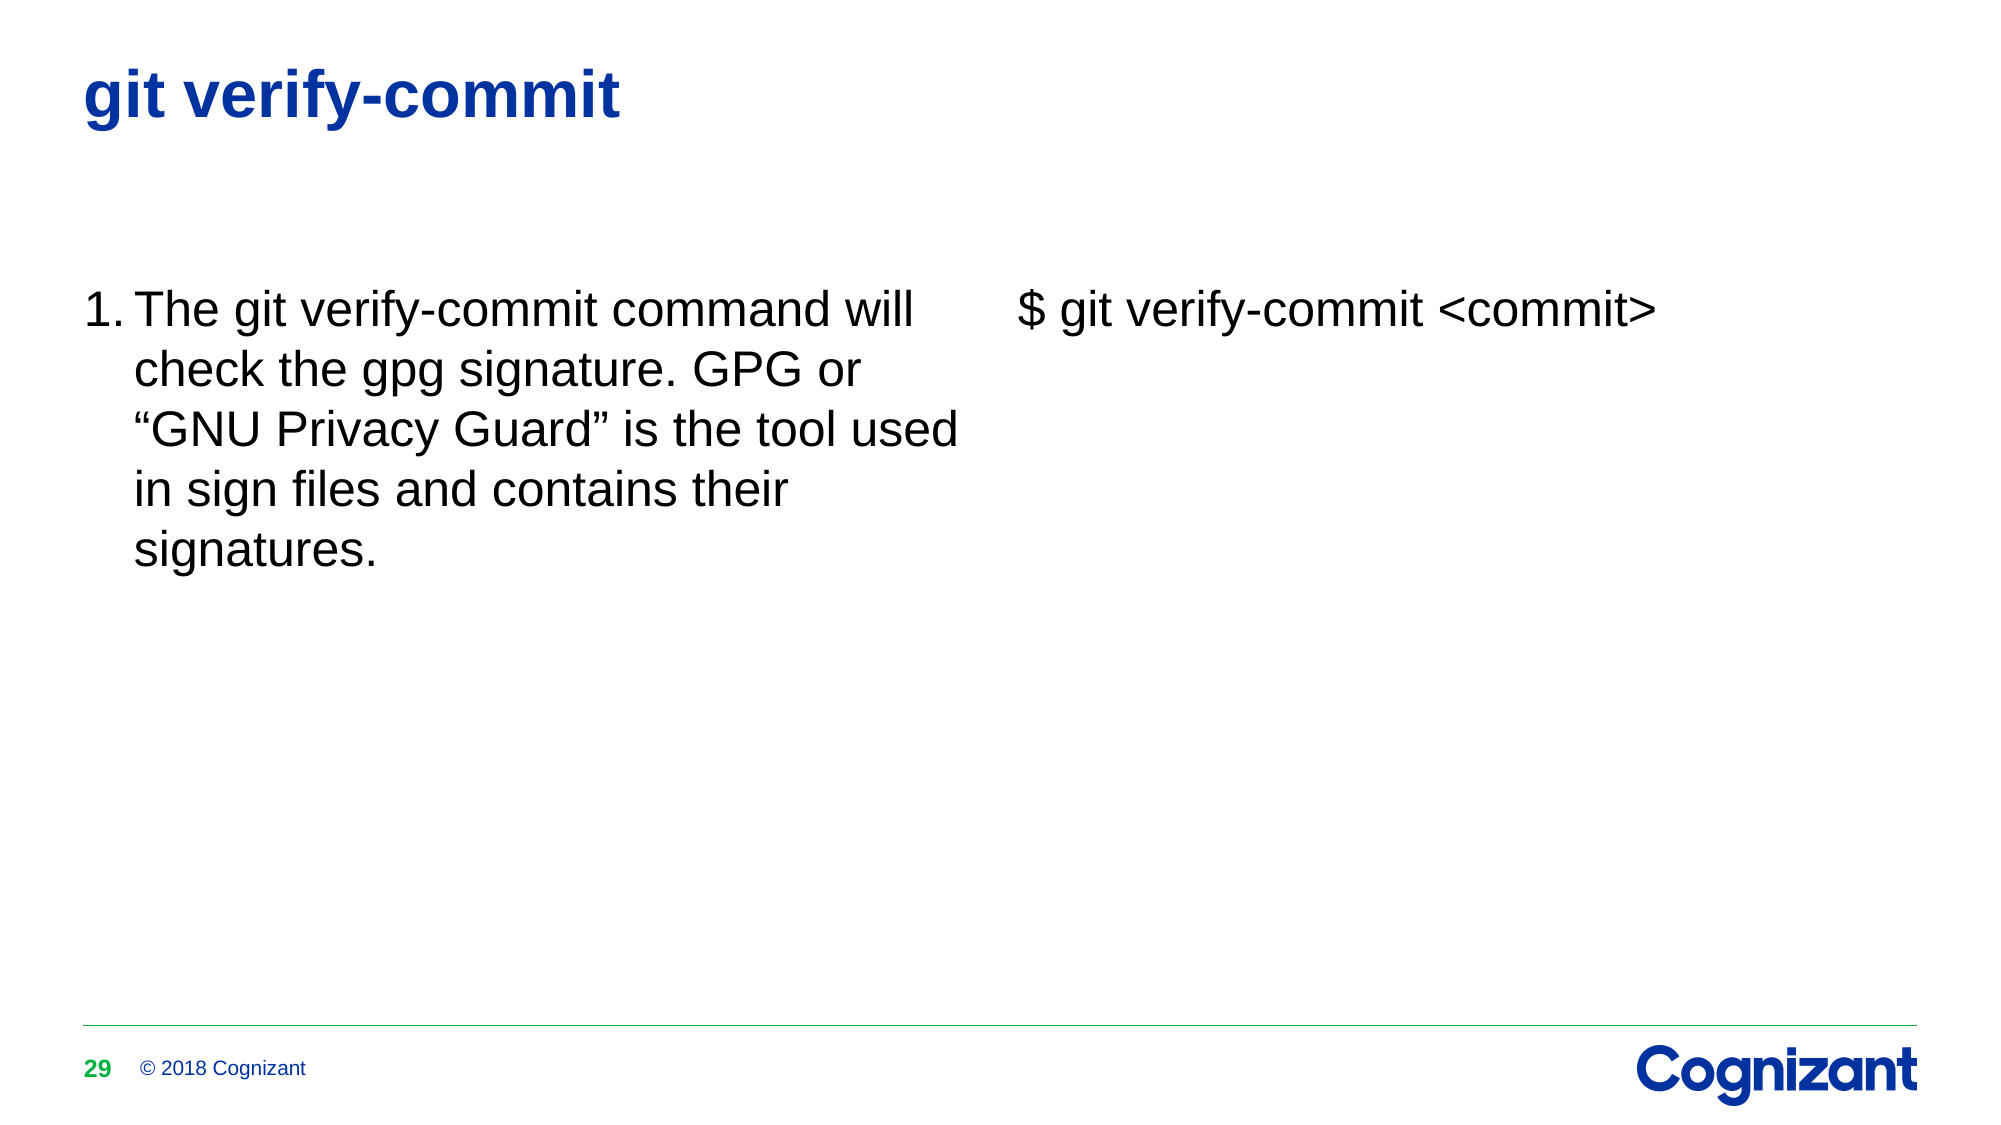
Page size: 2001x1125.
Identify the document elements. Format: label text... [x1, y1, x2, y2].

title git verify-commit [83, 60, 1918, 234]
list $ git verify-commit <commit> [1017, 276, 1918, 1002]
picture [1637, 1045, 1917, 1106]
list The git verify-commit command will check the gpg signature. GPG or “GNU Privacy Guard” is the tool used in sign files and contains their signatures. [83, 276, 984, 1002]
slide_number 29 [83, 1050, 134, 1084]
footer © 2018 Cognizant [140, 1050, 1140, 1084]
